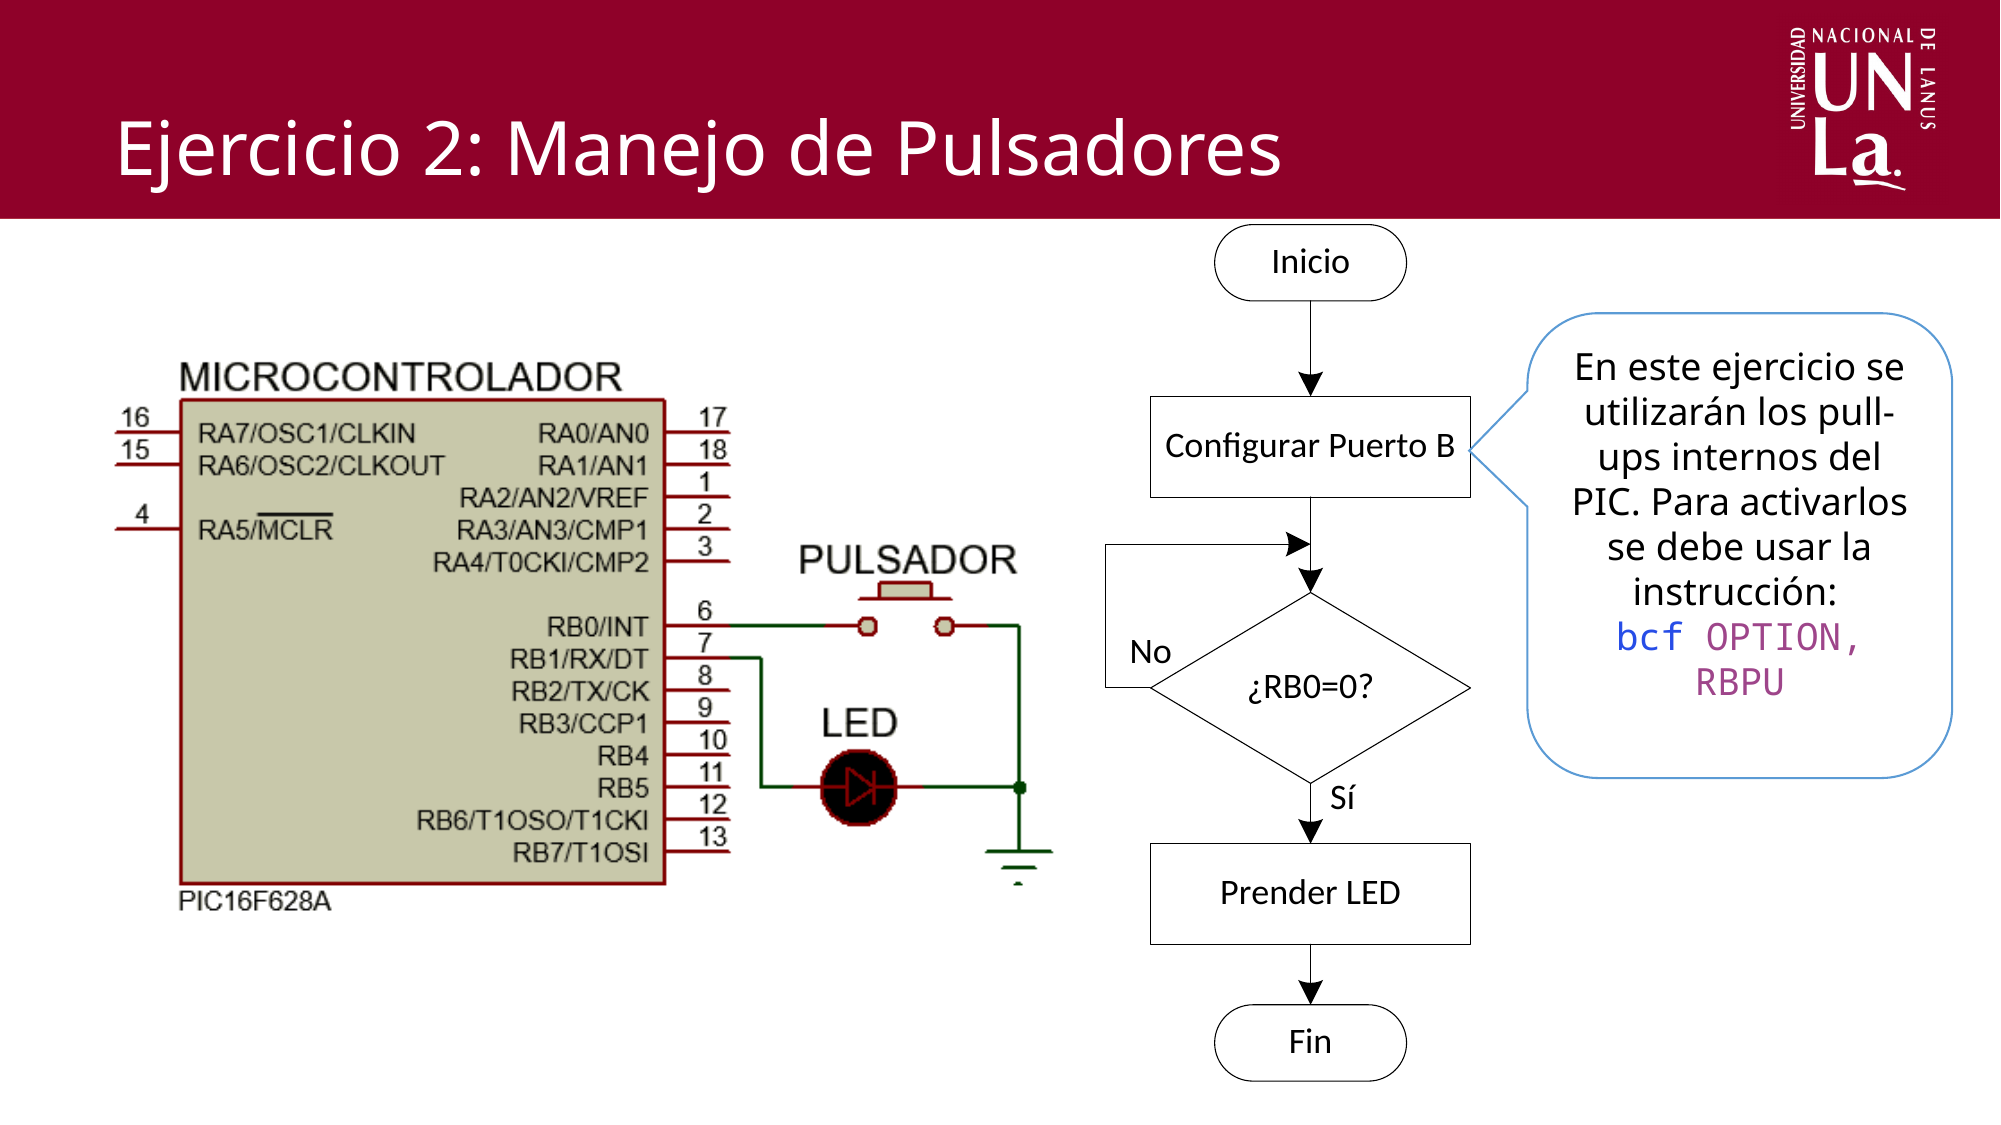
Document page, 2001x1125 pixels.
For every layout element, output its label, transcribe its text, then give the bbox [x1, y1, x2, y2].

picture [1776, 13, 1949, 205]
title Ejercicio 2: Manejo de Pulsadores [99, 0, 1863, 199]
text_box En este ejercicio se utilizarán los pull-ups internos del PIC. Para activarlos se debe usar la instrucción: bcf OPTION, RBPU [1479, 312, 1954, 780]
picture [1098, 217, 1479, 1088]
picture [99, 334, 1066, 927]
